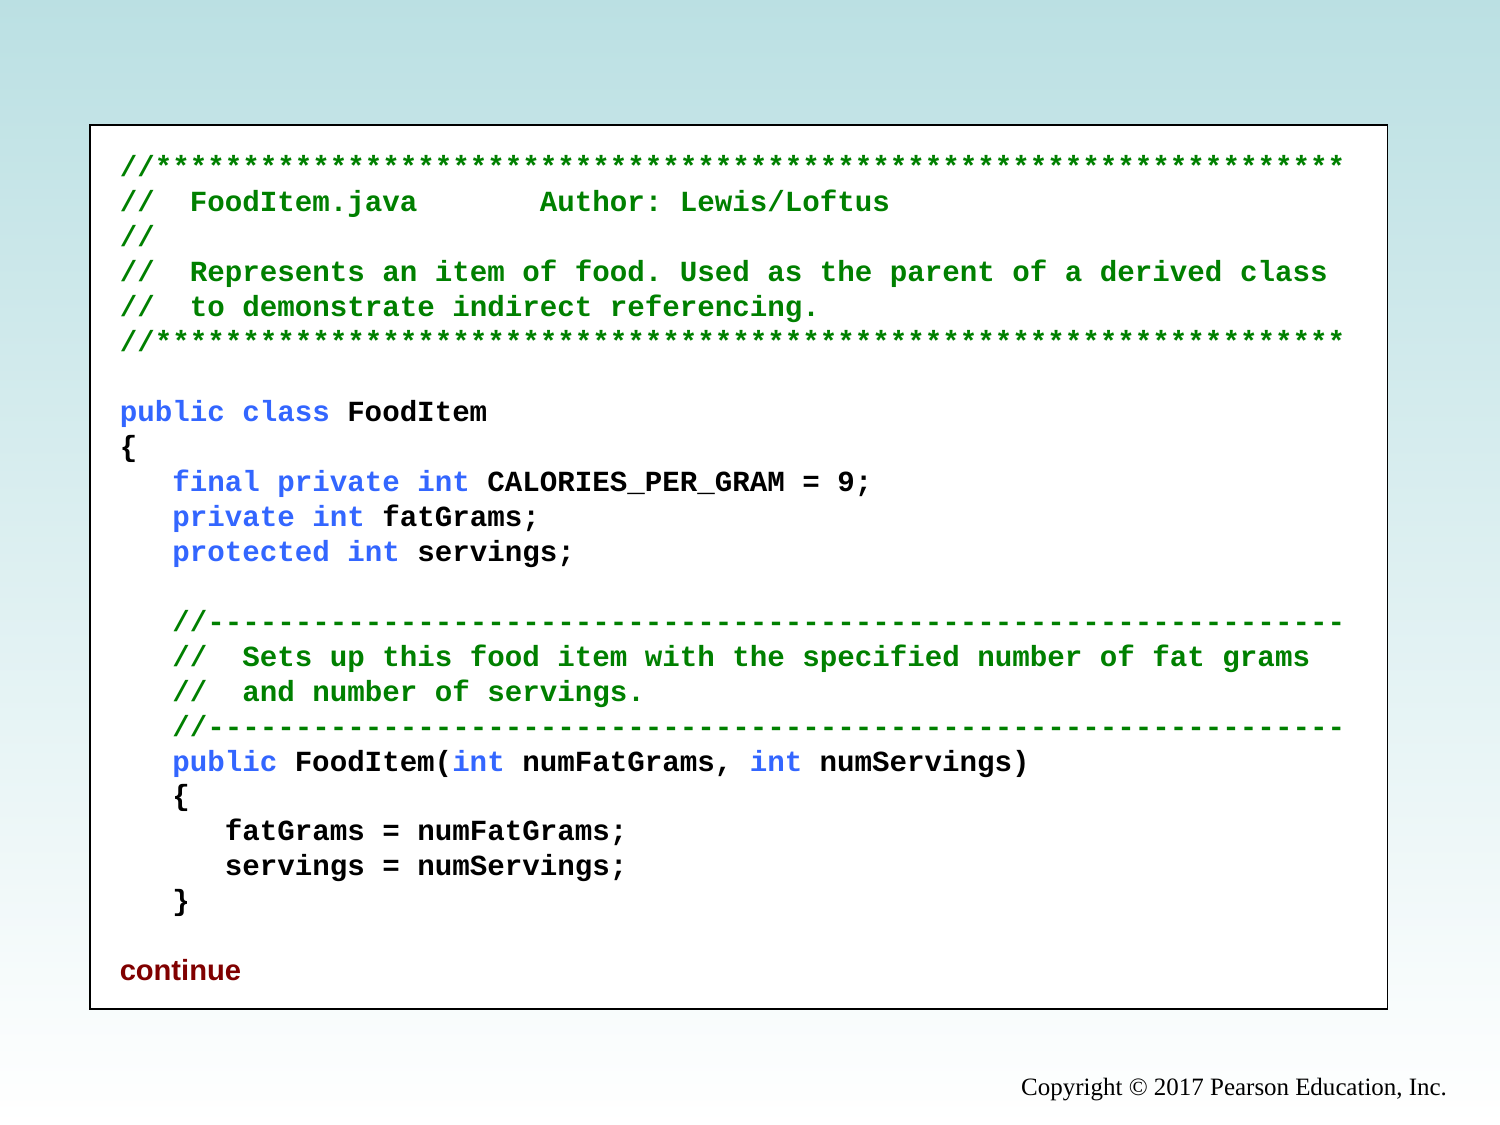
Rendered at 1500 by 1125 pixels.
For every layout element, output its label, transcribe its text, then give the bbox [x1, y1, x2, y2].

footer Copyright © 2017 Pearson Education, Inc. [549, 1062, 1463, 1114]
text_box //******************************************************************** // FoodItem.java Author: Lewis/Loftus // // Represents an item of food. Used as the parent of a derived class // to demonstrate indirect referencing. //******************************************************************** public class FoodItem { final private int CALORIES_PER_GRAM = 9; private int fatGrams; protected int servings; //----------------------------------------------------------------- // Sets up this food item with the specified number of fat grams // and number of servings. //----------------------------------------------------------------- public FoodItem(int numFatGrams, int numServings) { fatGrams = numFatGrams; servings = numServings; } continue [89, 124, 1388, 1009]
